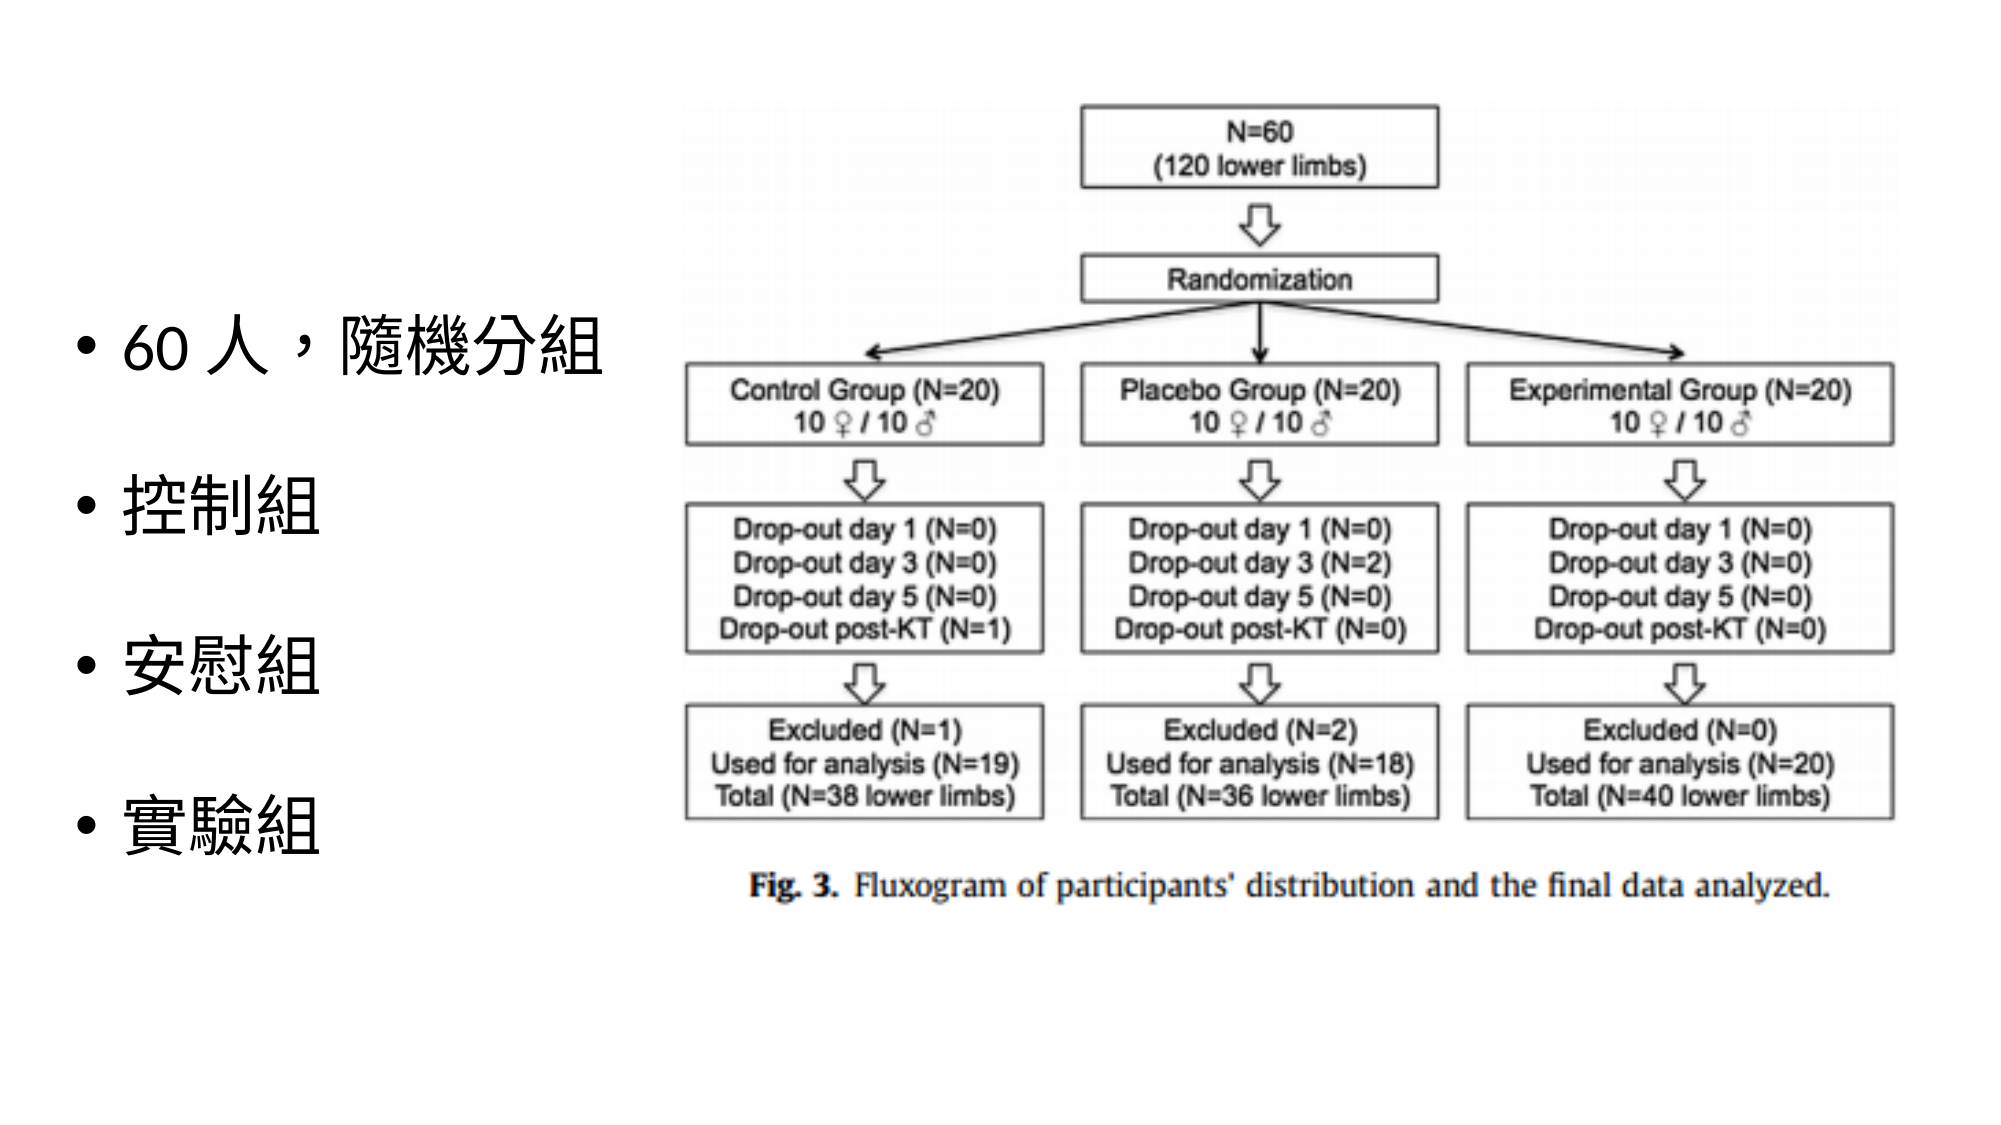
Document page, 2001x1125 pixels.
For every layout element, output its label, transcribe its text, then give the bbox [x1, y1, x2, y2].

picture [623, 69, 1978, 988]
text_box 60人，隨機分組 控制組 安慰組 實驗組 [59, 216, 623, 872]
